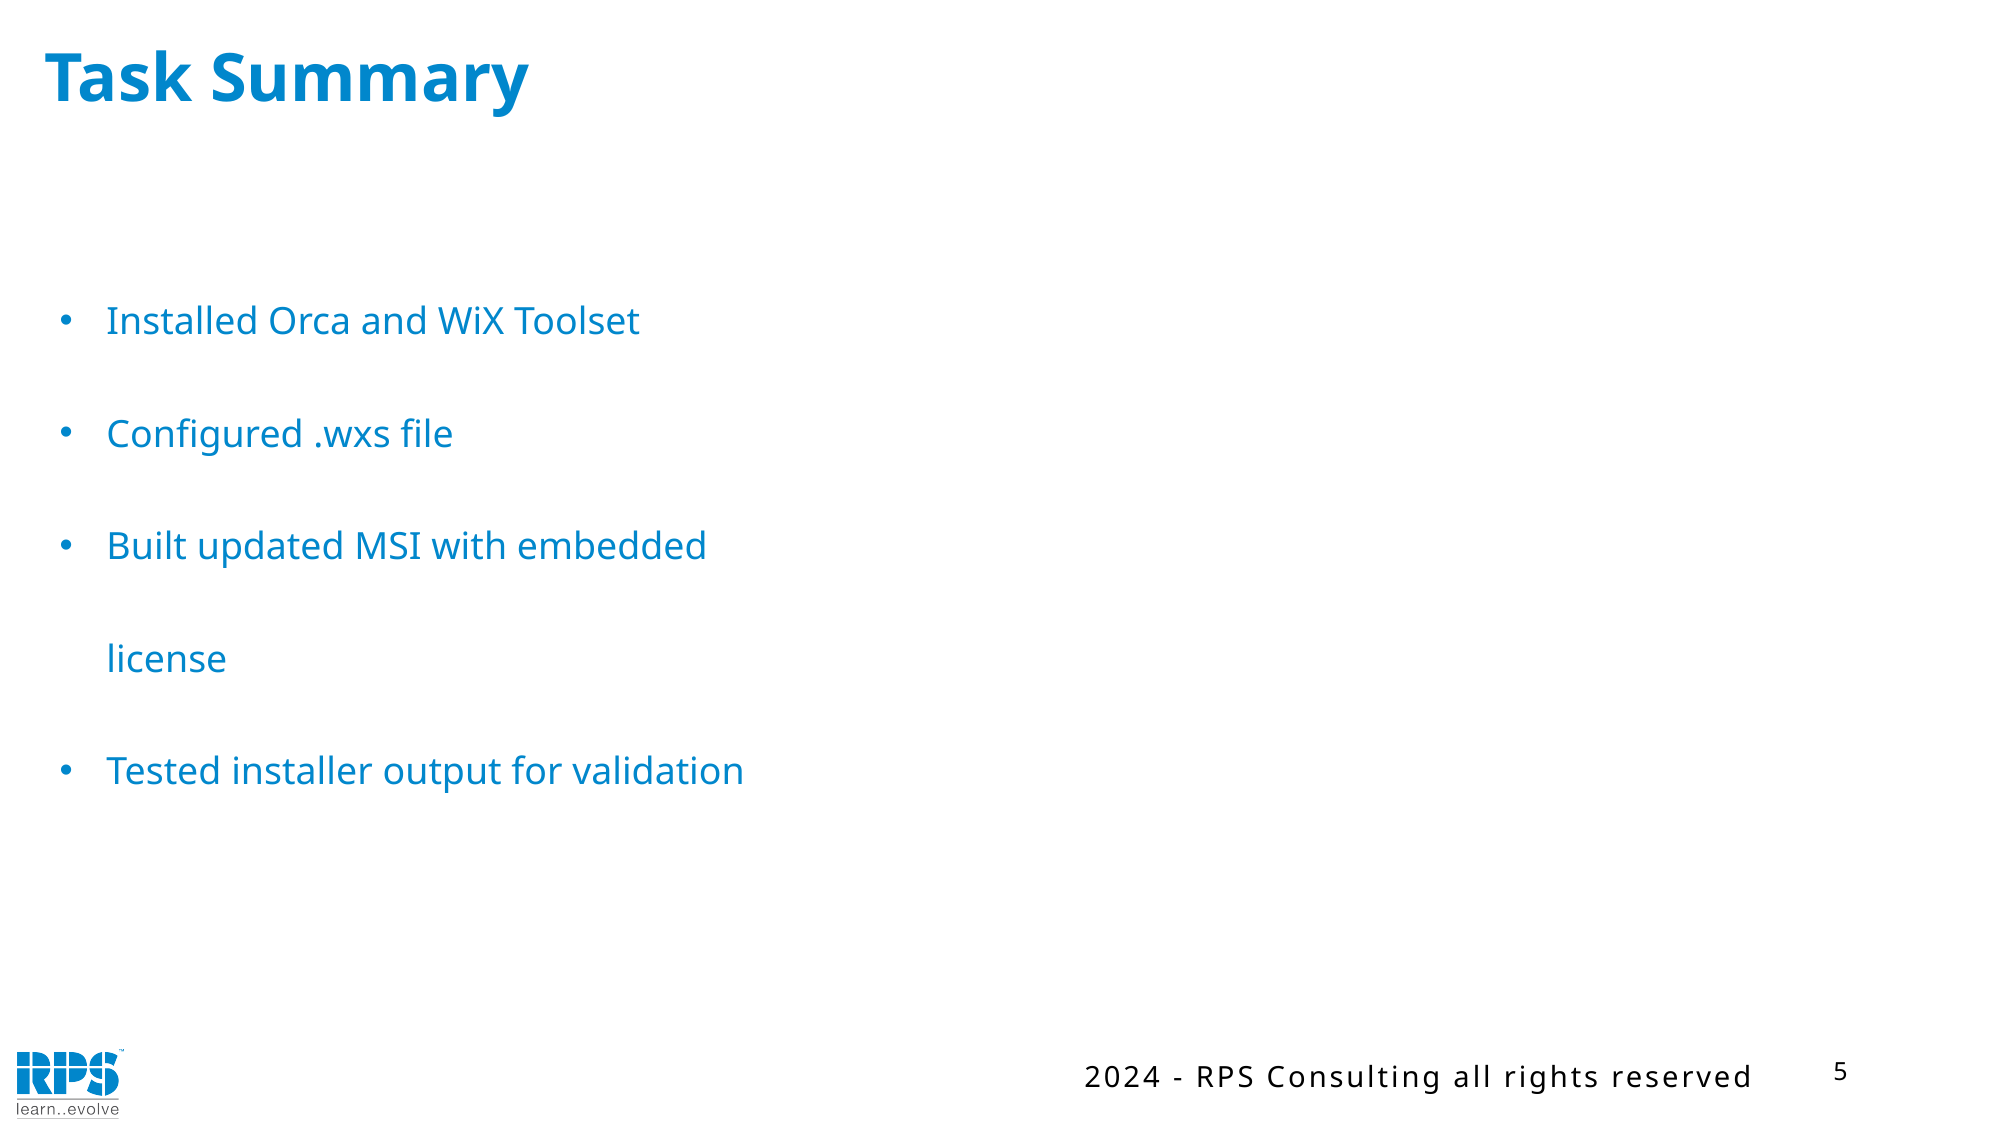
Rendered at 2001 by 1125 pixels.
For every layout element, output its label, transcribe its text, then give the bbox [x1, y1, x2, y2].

picture [17, 1048, 125, 1120]
slide_number 5 [1412, 1042, 1863, 1103]
text_box Installed Orca and WiX Toolset Configured .wxs file Built updated MSI with embedded license Tested installer output for validation [44, 222, 805, 800]
text_box Task Summary [44, 34, 1703, 115]
text_box 2024 - RPS Consulting all rights reserved [725, 1052, 1412, 1094]
